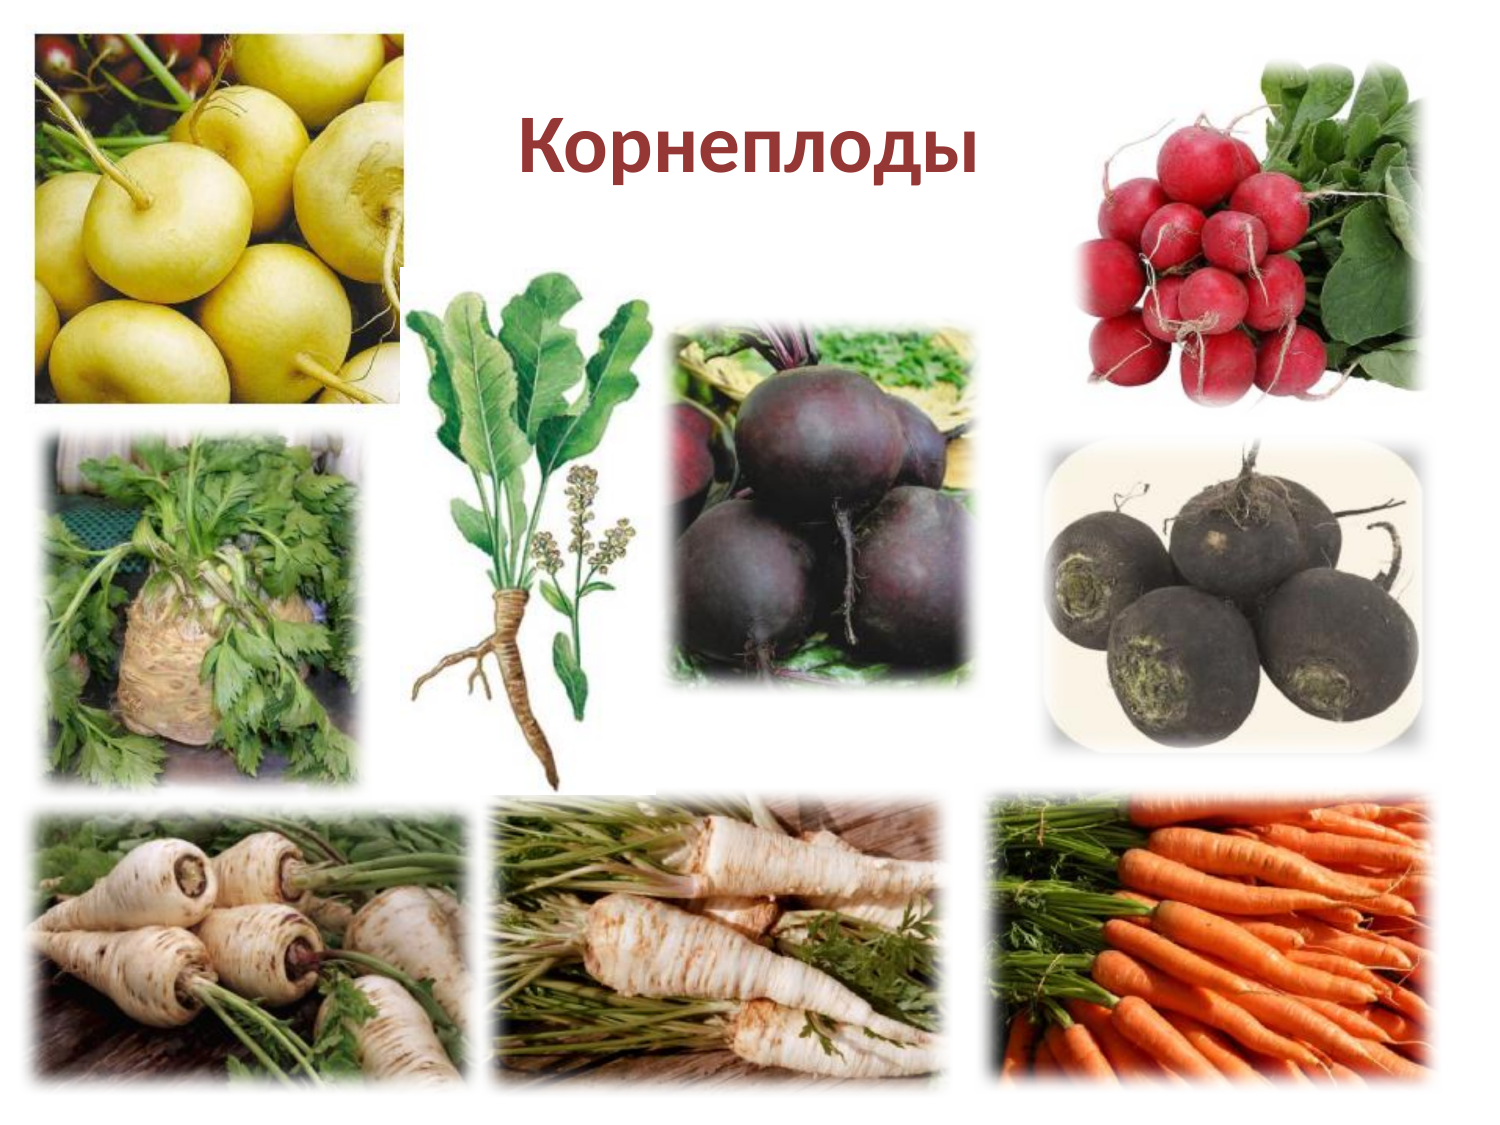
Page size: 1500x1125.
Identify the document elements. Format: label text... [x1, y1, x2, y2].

picture [1033, 432, 1439, 764]
picture [1068, 54, 1432, 418]
title Корнеплоды [442, 45, 1425, 233]
picture [0, 0, 986, 1099]
picture [974, 782, 1443, 1095]
